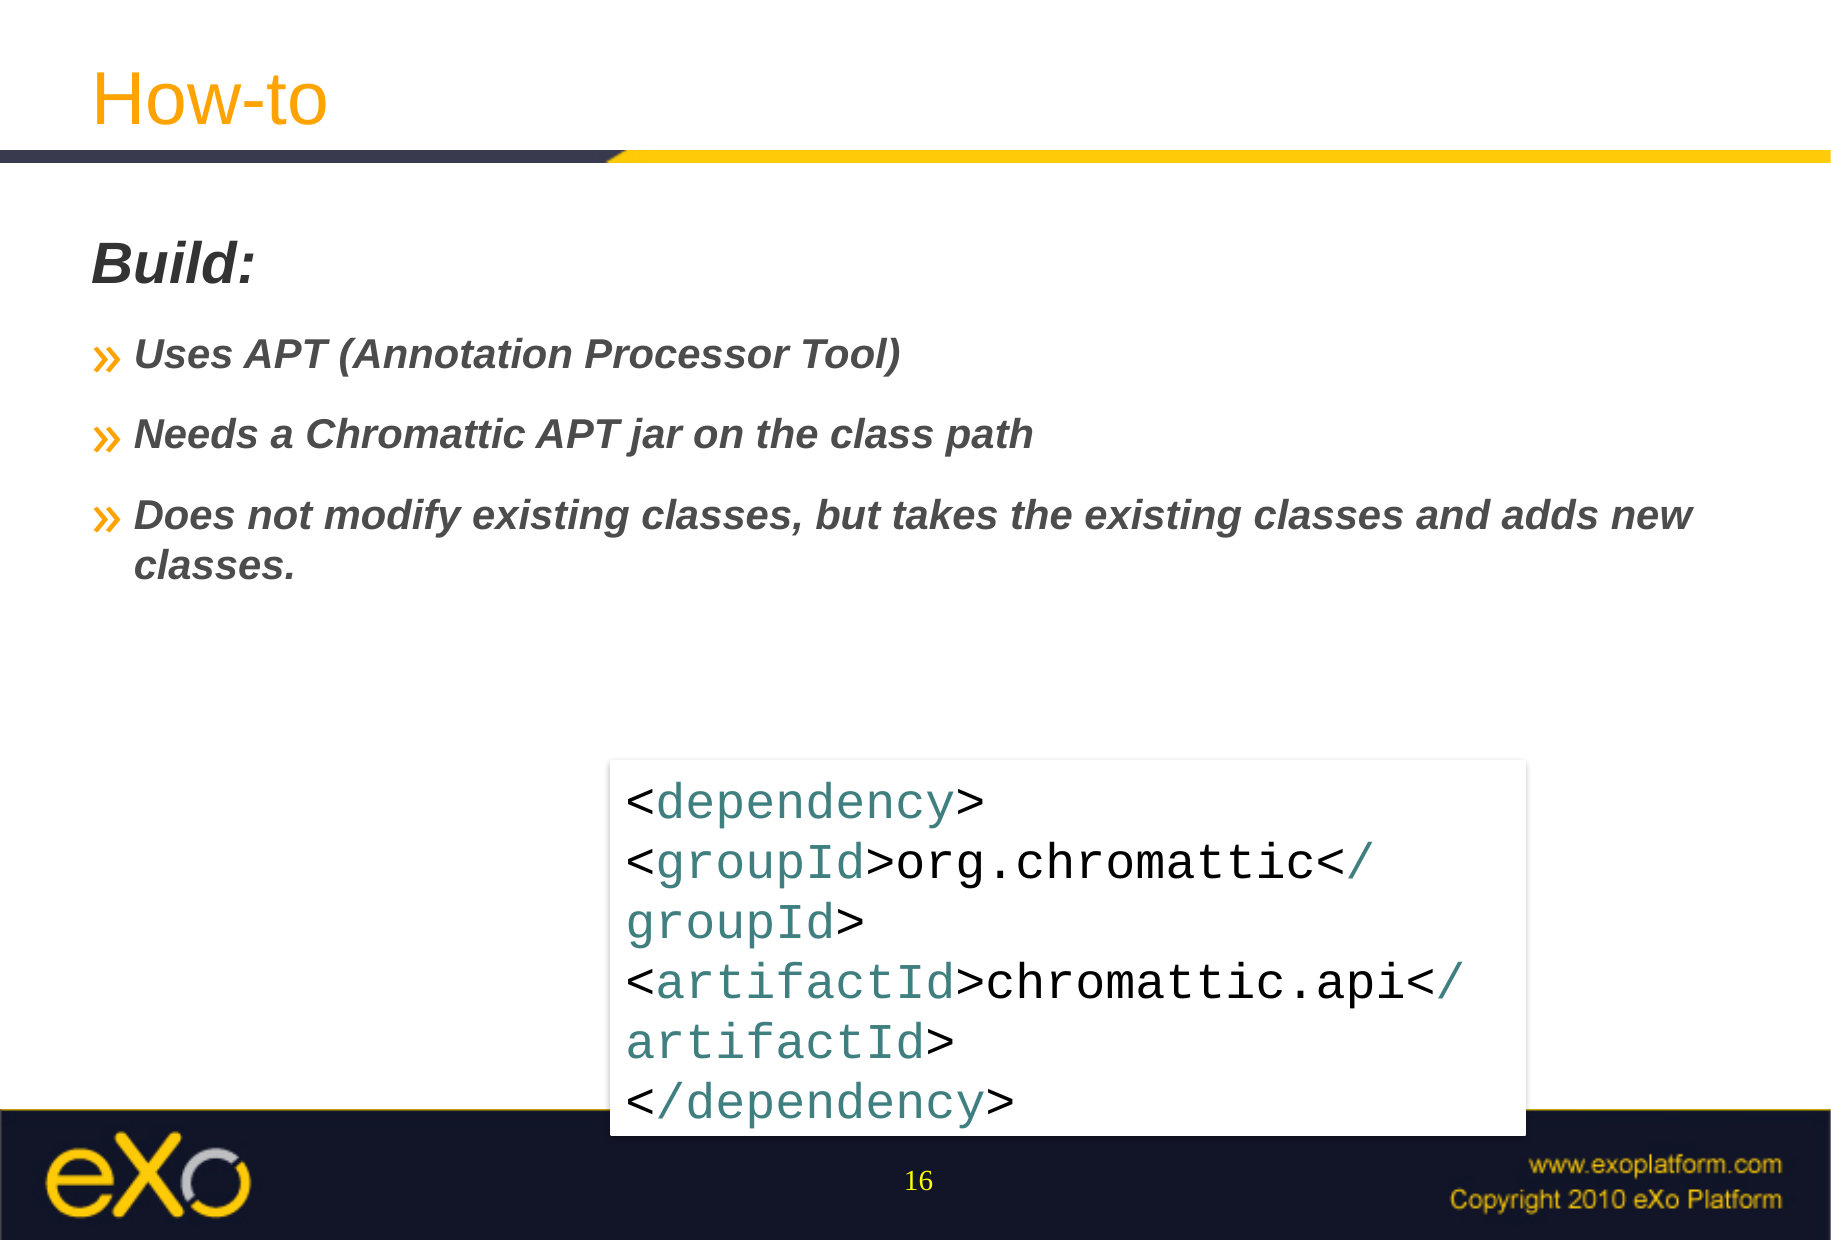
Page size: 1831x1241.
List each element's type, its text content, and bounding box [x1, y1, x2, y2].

text_box <dependency> <groupId>org.chromattic</groupId> <artifactId>chromattic.api</artifactId> </dependency> [610, 760, 1526, 1136]
picture [0, 1109, 1831, 1240]
text_box Build: Uses APT (Annotation Processor Tool) Needs a Chromattic APT jar on the class path Does not modify existing classes, but takes the existing classes and adds new classes. [91, 232, 1739, 1070]
text_box How-to [91, 49, 1739, 151]
picture [0, 150, 1831, 163]
